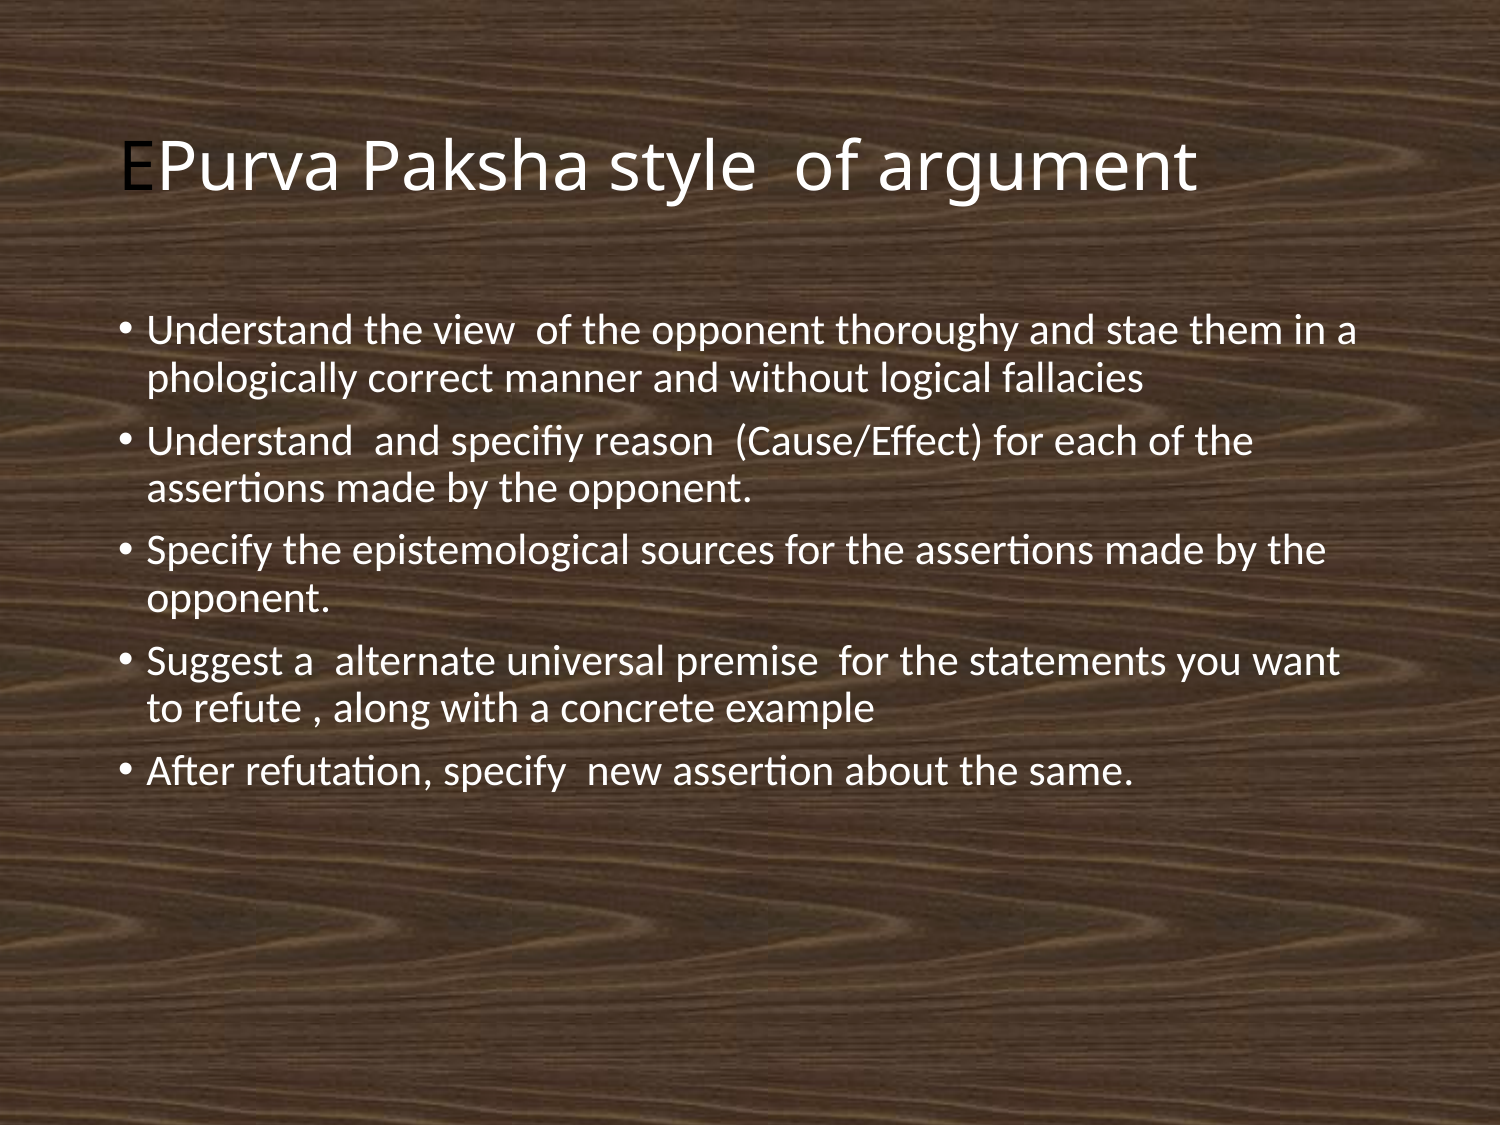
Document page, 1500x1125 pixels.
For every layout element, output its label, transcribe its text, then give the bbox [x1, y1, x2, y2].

list Understand the view of the opponent thoroughy and stae them in a phologically correct manner and without logical fallacies Understand and specifiy reason (Cause/Effect) for each of the assertions made by the opponent. Specify the epistemological sources for the assertions made by the opponent. Suggest a alternate universal premise for the statements you want to refute , along with a concrete example After refutation, specify new assertion about the same. [103, 299, 1397, 1014]
picture [0, 0, 1500, 1125]
title EPurva Paksha style of argument [103, 59, 1397, 278]
